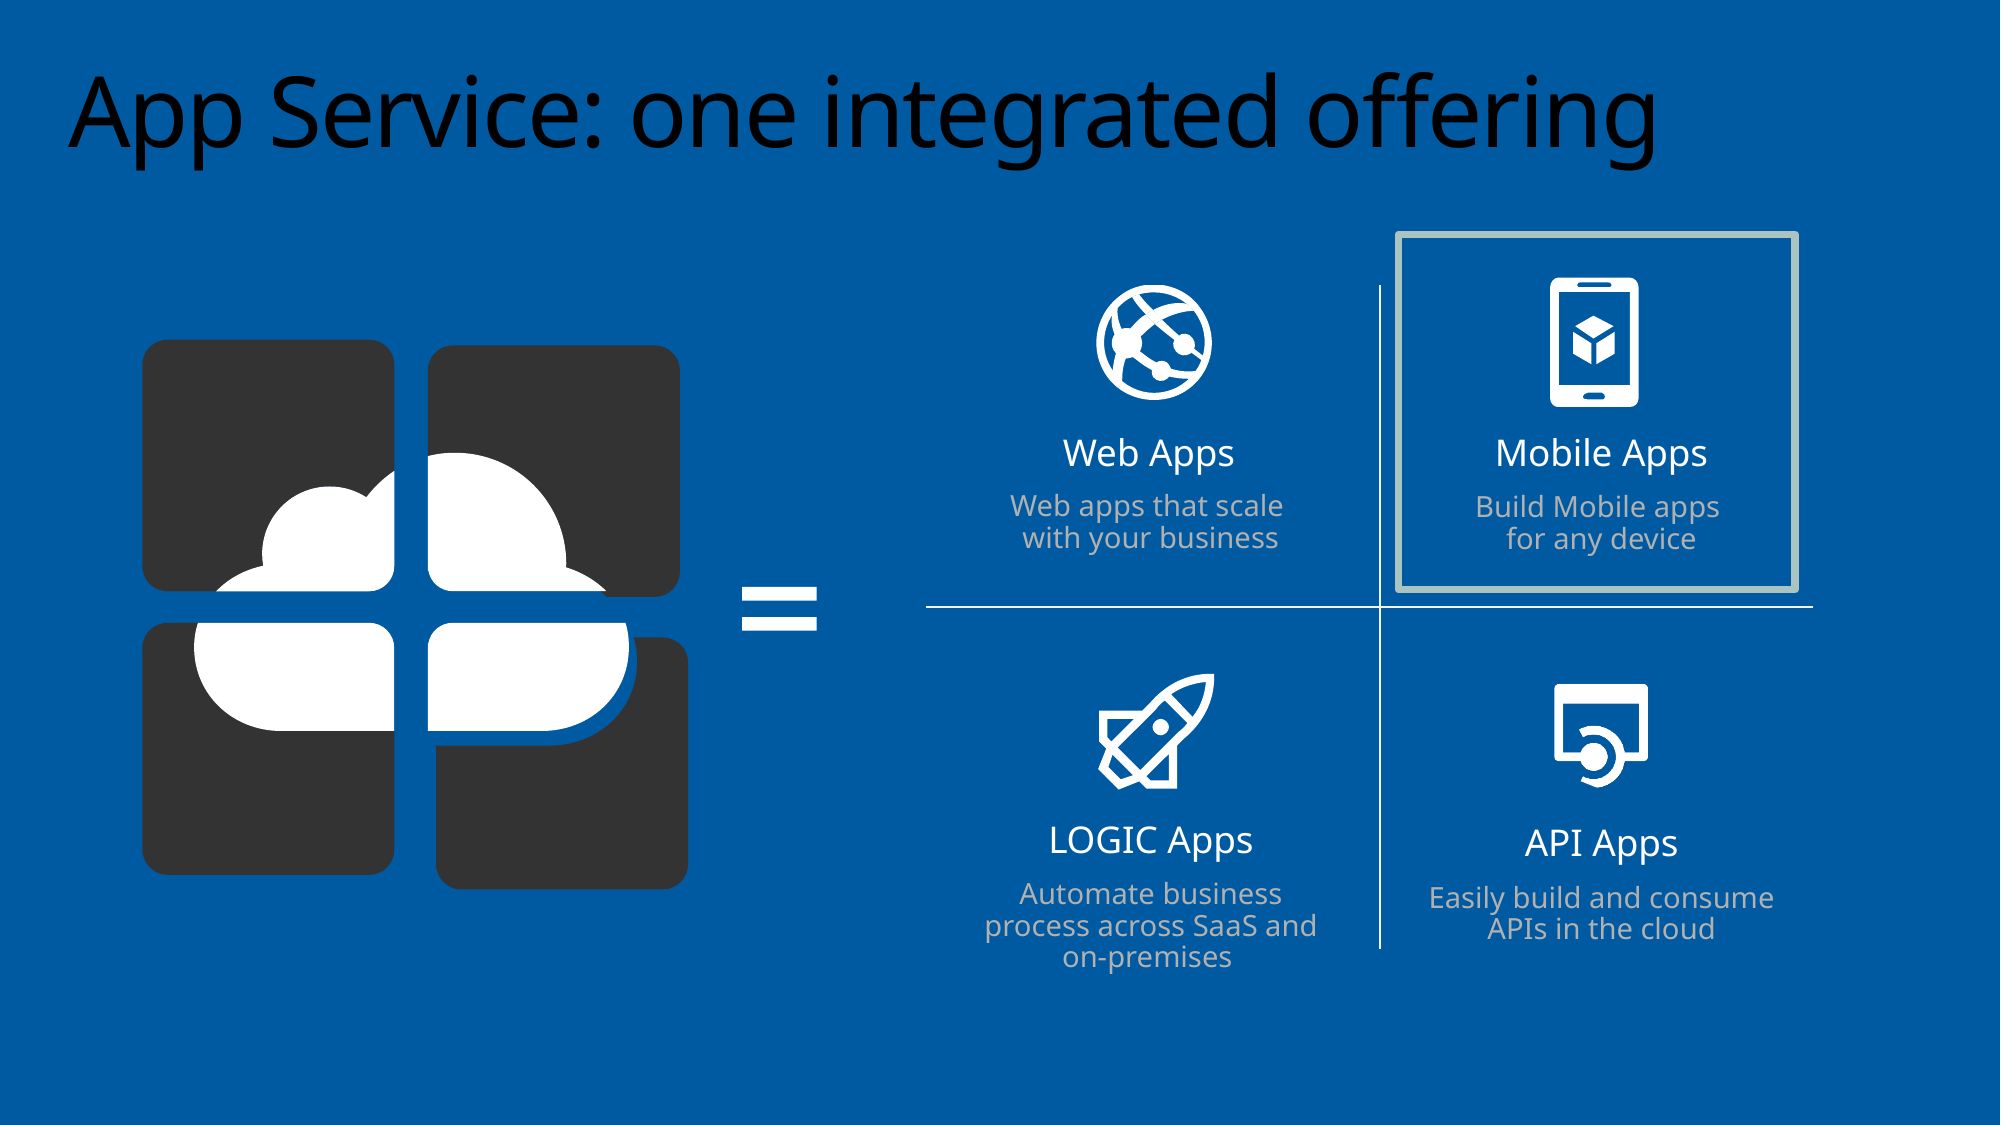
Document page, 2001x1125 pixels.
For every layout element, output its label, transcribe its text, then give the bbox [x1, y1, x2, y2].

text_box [141, 339, 689, 890]
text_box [741, 586, 817, 631]
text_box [1381, 285, 1389, 563]
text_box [1389, 679, 1814, 954]
title App Service: one integrated offering [44, 47, 1957, 196]
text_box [878, 285, 1379, 563]
text_box [1397, 234, 1796, 277]
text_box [938, 673, 1364, 950]
text_box [1397, 563, 1796, 590]
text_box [1389, 277, 1814, 563]
